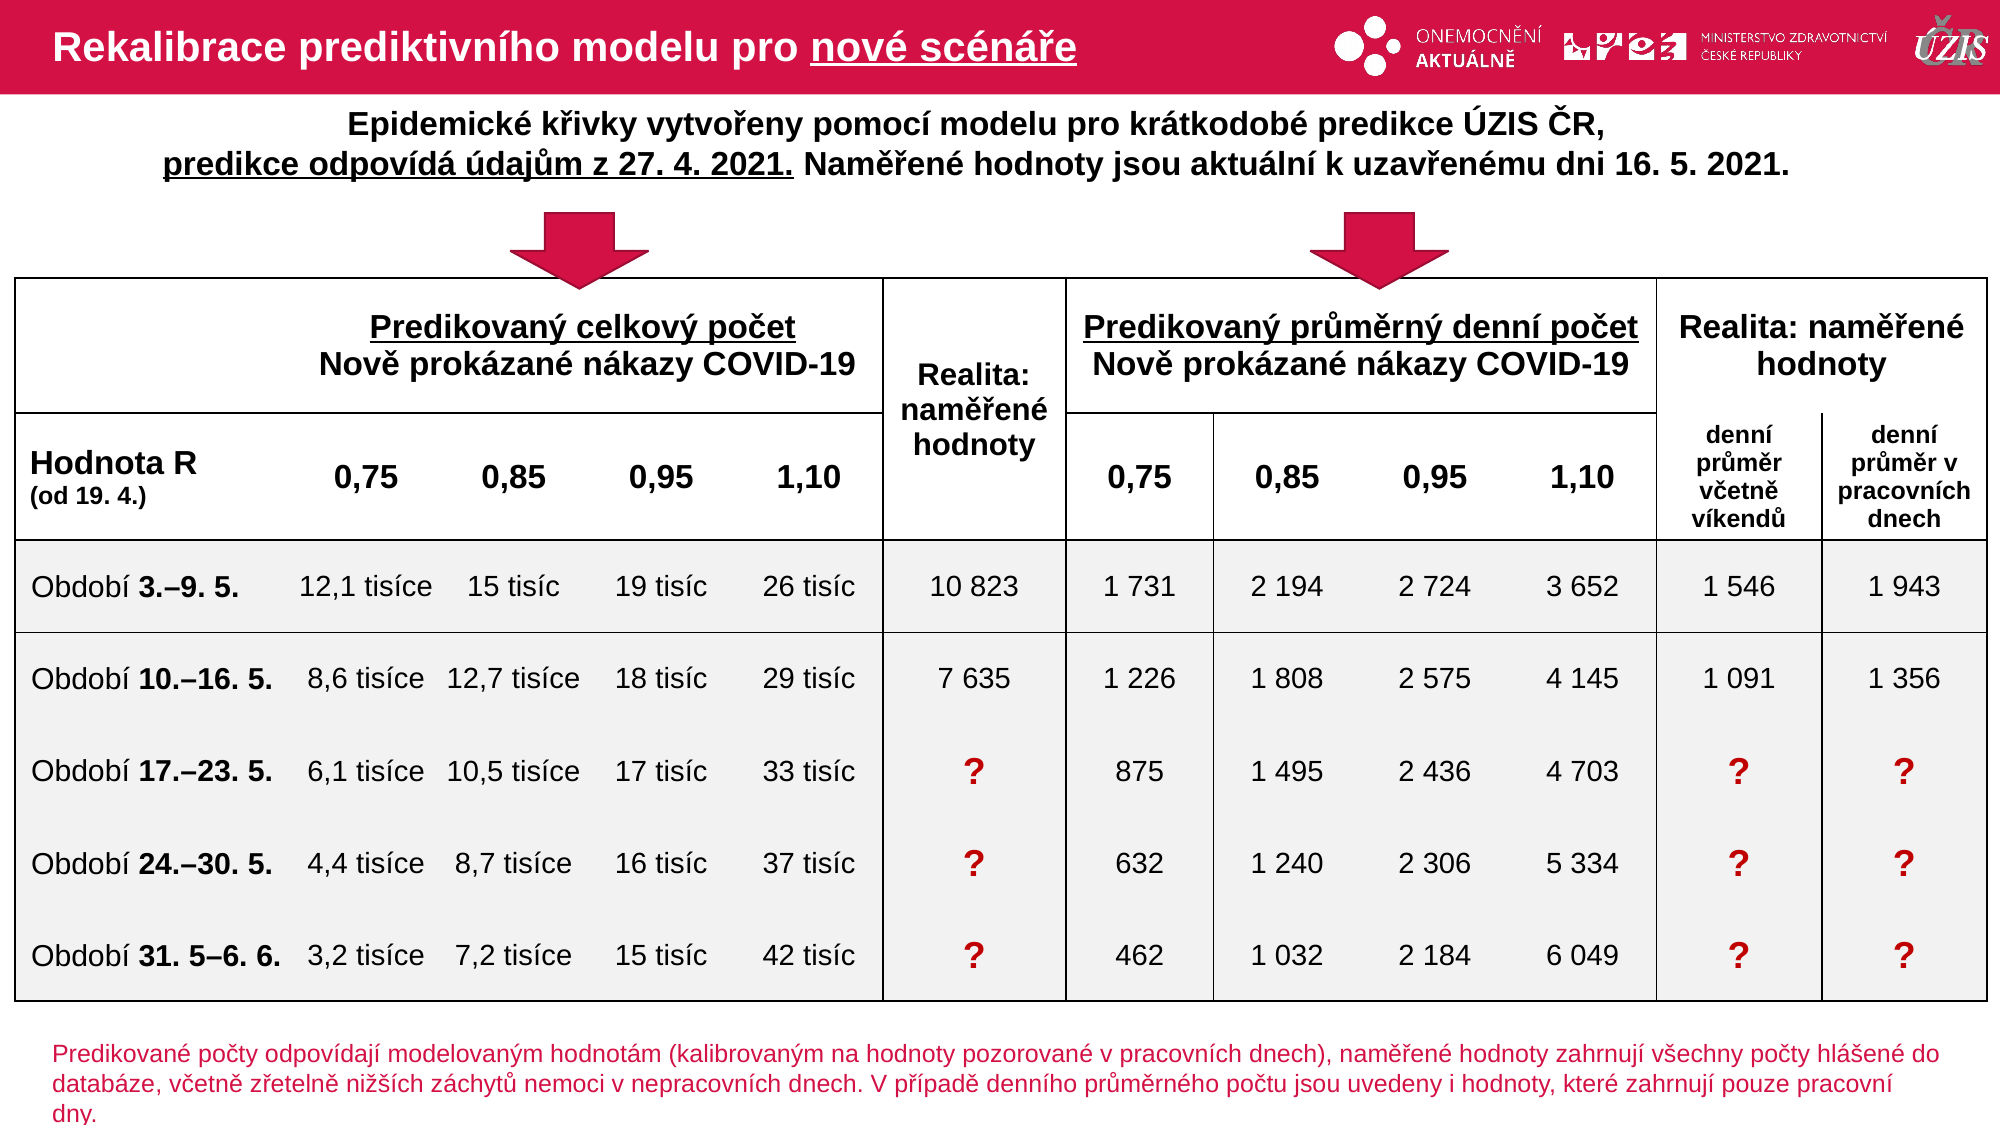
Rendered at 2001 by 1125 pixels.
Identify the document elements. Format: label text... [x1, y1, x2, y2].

table_cell 33 tisíc [735, 725, 882, 817]
table_cell 42 tisíc [735, 909, 882, 1000]
text_box Predikované počty odpovídají modelovaným hodnotám (kalibrovaným na hodnoty pozorované v pracovních dnech), naměřené hodnoty zahrnují všechny počty hlášené do databáze, včetně zřetelně nižších záchytů nemoci v nepracovních dnech. V případě denního průměrného počtu jsou uvedeny i hodnoty, které zahrnují pouze pracovní dny. [37, 1030, 1963, 1125]
table_cell 16 tisíc [588, 817, 735, 909]
table_header Predikovaný průměrný denní počet Nově prokázané nákazy COVID-19 [1067, 279, 1656, 412]
table_cell 10,5 tisíce [440, 725, 588, 817]
table_cell 4 145 [1509, 633, 1656, 725]
table_header [16, 279, 292, 412]
table_header Predikovaný celkový počet Nově prokázané nákazy COVID-19 [292, 279, 882, 412]
table_cell 2 184 [1361, 909, 1509, 1000]
table_cell 29 tisíc [735, 633, 882, 725]
picture [1334, 16, 1542, 76]
table_cell 0,95 [588, 414, 735, 539]
table_cell 15 tisíc [440, 541, 588, 632]
table_cell 18 tisíc [588, 633, 735, 725]
table_cell denní průměr v pracovních dnech [1823, 413, 1986, 539]
table_cell Období 24.–30. 5. [16, 817, 292, 909]
table_cell 0,75 [1067, 414, 1213, 539]
table_cell ? [1657, 817, 1821, 909]
table_cell 1 808 [1214, 633, 1361, 725]
table_cell 1 731 [1067, 541, 1213, 632]
table_cell 7,2 tisíce [440, 909, 588, 1000]
table_cell 19 tisíc [588, 541, 735, 632]
table_cell 2 575 [1361, 633, 1509, 725]
table_cell 1 032 [1214, 909, 1361, 1000]
table_cell ? [1823, 725, 1986, 817]
table_cell 632 [1067, 817, 1213, 909]
table_header Realita: naměřené hodnoty [884, 279, 1065, 539]
table_cell 875 [1067, 725, 1213, 817]
table_cell Období 17.–23. 5. [16, 725, 292, 817]
table_cell 2 306 [1361, 817, 1509, 909]
table_cell 12,1 tisíce [292, 541, 440, 632]
text_box [1309, 212, 1450, 290]
table_cell 1,10 [1509, 414, 1656, 539]
table_cell ? [1823, 909, 1986, 1000]
table_cell 3,2 tisíce [292, 909, 440, 1000]
table_cell 17 tisíc [588, 725, 735, 817]
table_cell 6,1 tisíce [292, 725, 440, 817]
table_cell 4,4 tisíce [292, 817, 440, 909]
table_cell 3 652 [1509, 541, 1656, 632]
table_cell 1 546 [1657, 541, 1821, 632]
text_box [509, 212, 650, 290]
table_cell 1 495 [1214, 725, 1361, 817]
table_cell 8,6 tisíce [292, 633, 440, 725]
table_cell 8,7 tisíce [440, 817, 588, 909]
table_cell denní průměr včetně víkendů [1657, 413, 1821, 539]
table_header Realita: naměřené hodnoty [1657, 279, 1986, 413]
table_cell ? [884, 817, 1065, 909]
table_cell 1 091 [1657, 633, 1821, 725]
table_cell 6 049 [1509, 909, 1656, 1000]
table_cell Období 31. 5–6. 6. [16, 909, 292, 1000]
table_cell 1 240 [1214, 817, 1361, 909]
table_cell 37 tisíc [735, 817, 882, 909]
table_cell 462 [1067, 909, 1213, 1000]
table_cell 2 724 [1361, 541, 1509, 632]
table_cell 2 194 [1214, 541, 1361, 632]
table_cell 0,95 [1361, 414, 1509, 539]
table_cell 10 823 [884, 541, 1065, 632]
table_cell 12,7 tisíce [440, 633, 588, 725]
table_cell 7 635 [884, 633, 1065, 725]
table_cell 4 703 [1509, 725, 1656, 817]
table_cell ? [884, 909, 1065, 1000]
picture [1915, 15, 1989, 66]
table_cell 1,10 [735, 414, 882, 539]
table_cell 0,75 [292, 414, 440, 539]
table_cell Období 3.–9. 5. [16, 541, 292, 632]
table_cell 1 943 [1823, 541, 1986, 632]
table_cell 2 436 [1361, 725, 1509, 817]
table_cell ? [1657, 909, 1821, 1000]
table_cell 1 356 [1823, 633, 1986, 725]
table_cell 0,85 [440, 414, 588, 539]
table_cell Období 10.–16. 5. [16, 633, 292, 725]
text_box Epidemické křivky vytvořeny pomocí modelu pro krátkodobé predikce ÚZIS ČR, predikce odpovídá údajům z 27. 4. 2021. Naměřené hodnoty jsou aktuální k uzavřenému dni 16. 5. 2021. [0, 94, 1988, 190]
table_cell ? [1823, 817, 1986, 909]
table_cell 1 226 [1067, 633, 1213, 725]
table_cell Hodnota R (od 19. 4.) [16, 414, 292, 539]
picture [1563, 31, 1888, 60]
table_cell ? [884, 725, 1065, 817]
table_cell ? [1657, 725, 1821, 817]
table_cell 15 tisíc [588, 909, 735, 1000]
table_cell 5 334 [1509, 817, 1656, 909]
table_cell 26 tisíc [735, 541, 882, 632]
title Rekalibrace prediktivního modelu pro nové scénáře [37, 0, 1149, 95]
table_cell 0,85 [1214, 414, 1361, 539]
